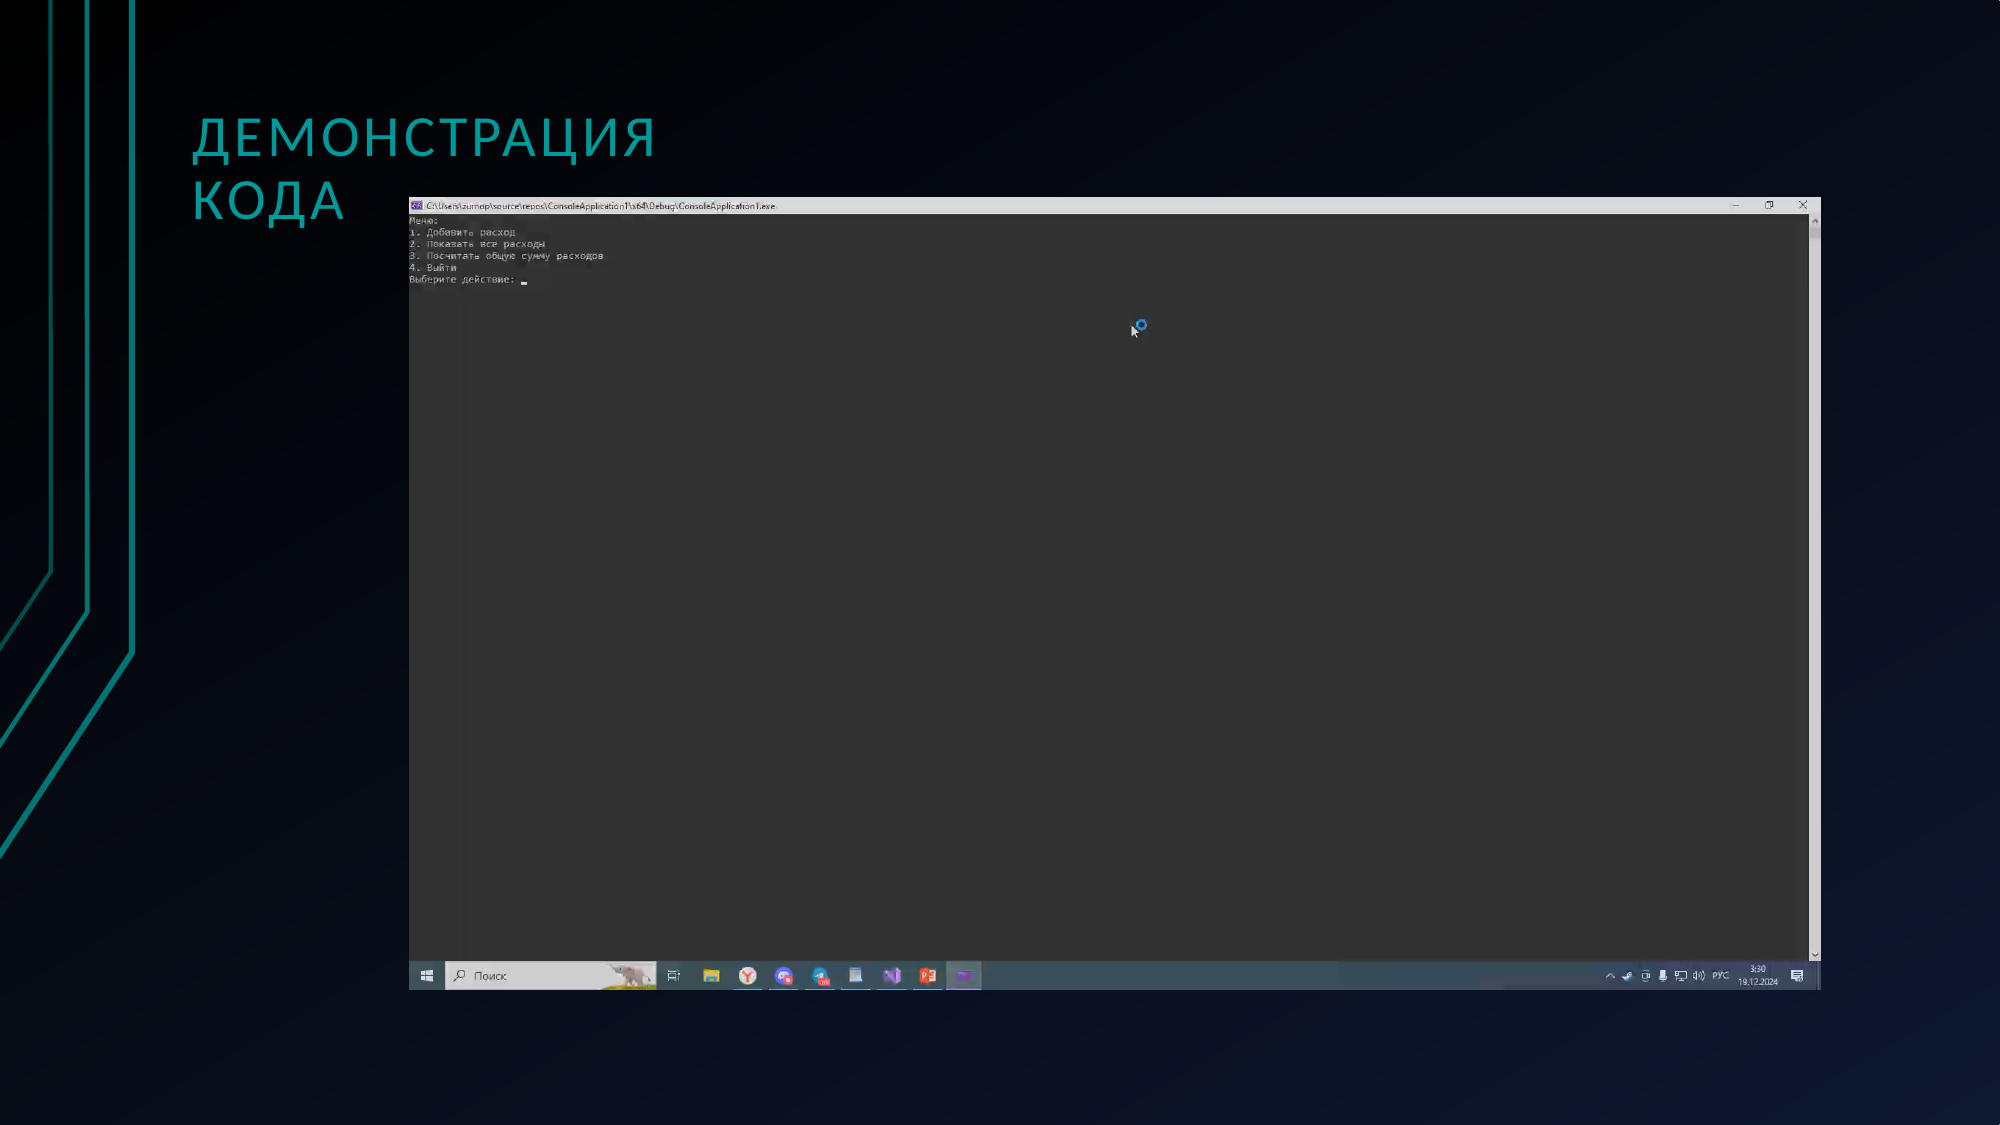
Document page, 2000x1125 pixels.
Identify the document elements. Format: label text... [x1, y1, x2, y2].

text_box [408, 195, 1822, 991]
title Демонстрация кода [172, 0, 840, 242]
